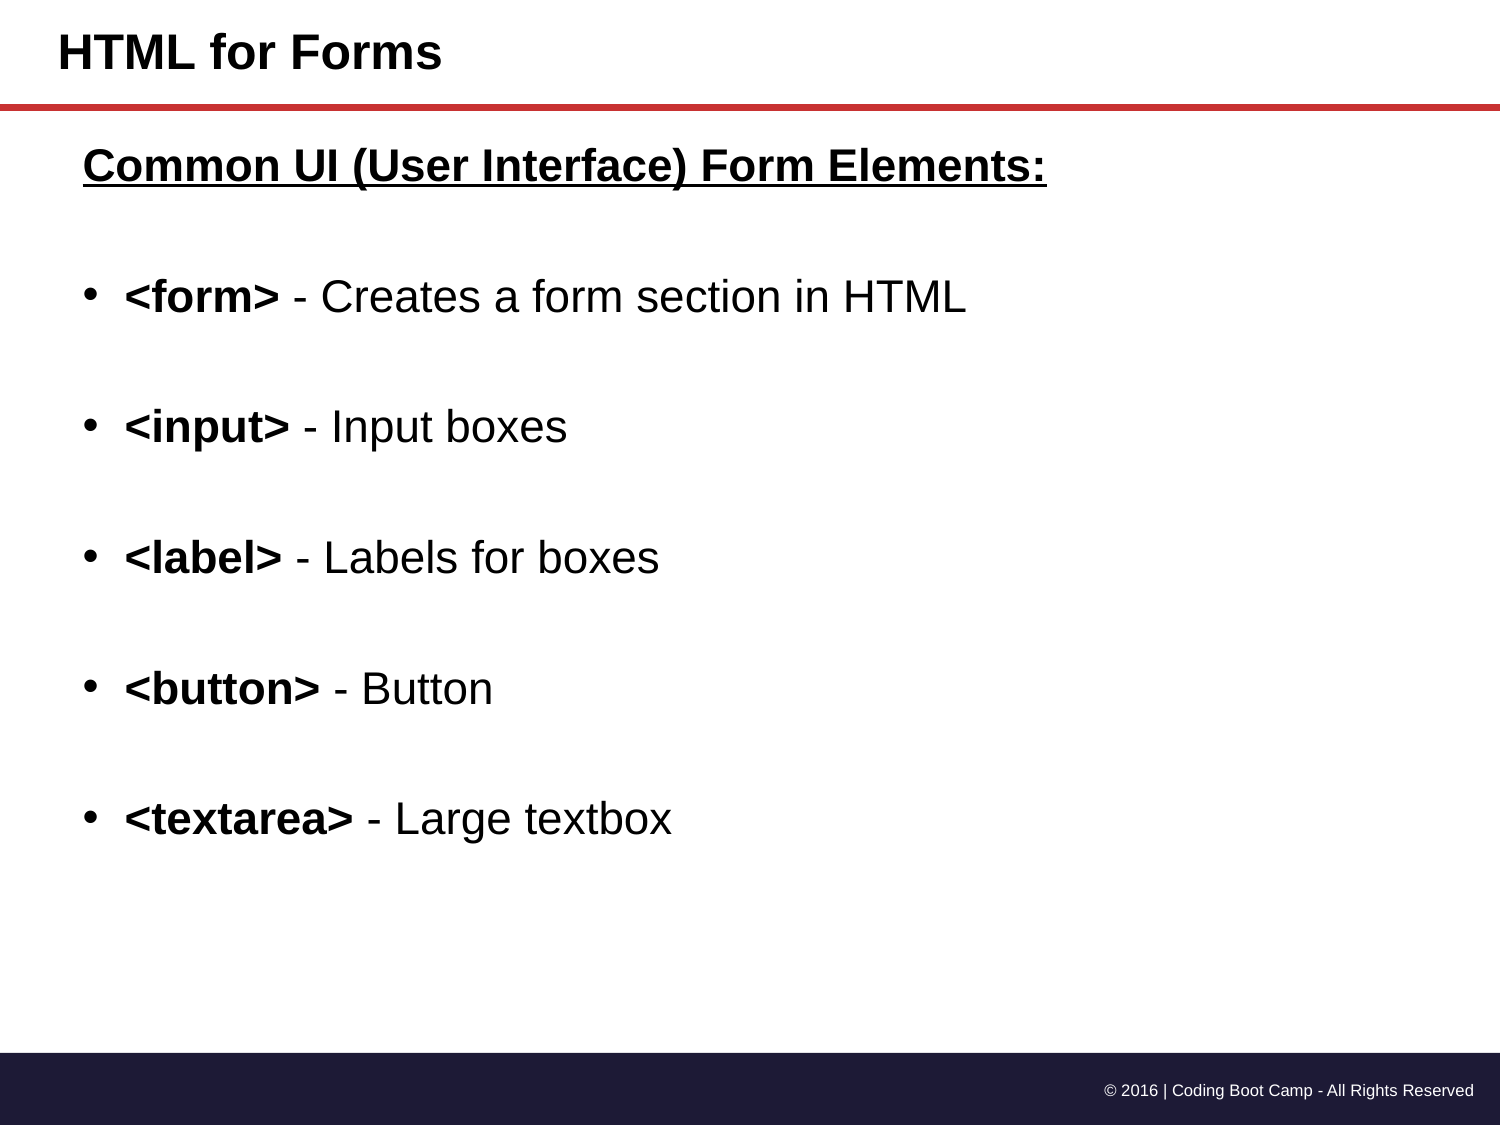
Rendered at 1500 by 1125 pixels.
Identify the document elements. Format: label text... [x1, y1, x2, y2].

text_box Common UI (User Interface) Form Elements: <form> - Creates a form section in HTML <input> - Input boxes <label> - Labels for boxes <button> - Button <textarea> - Large textbox [74, 128, 1500, 952]
title HTML for Forms [49, 0, 1176, 108]
